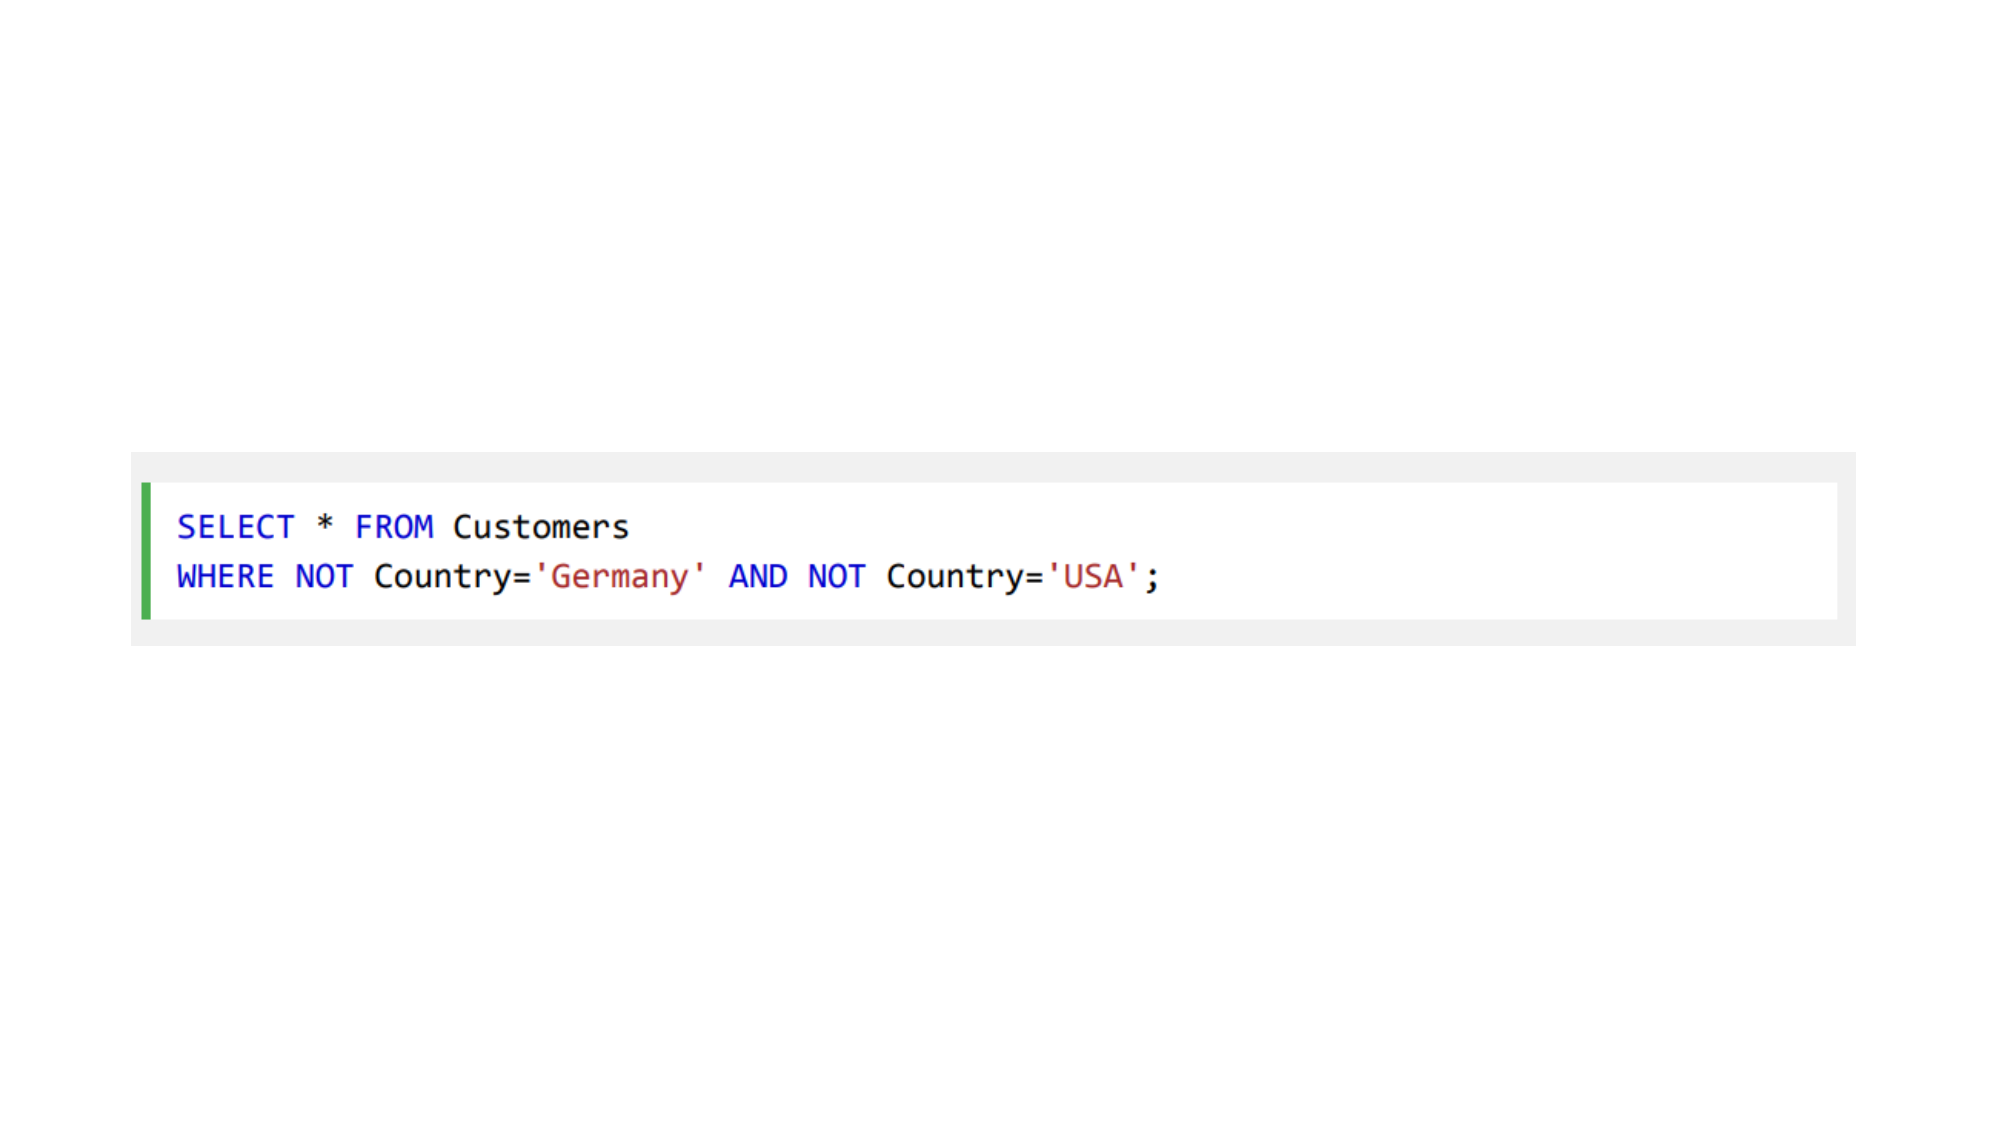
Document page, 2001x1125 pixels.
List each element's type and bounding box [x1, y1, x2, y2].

list [130, 452, 1856, 646]
